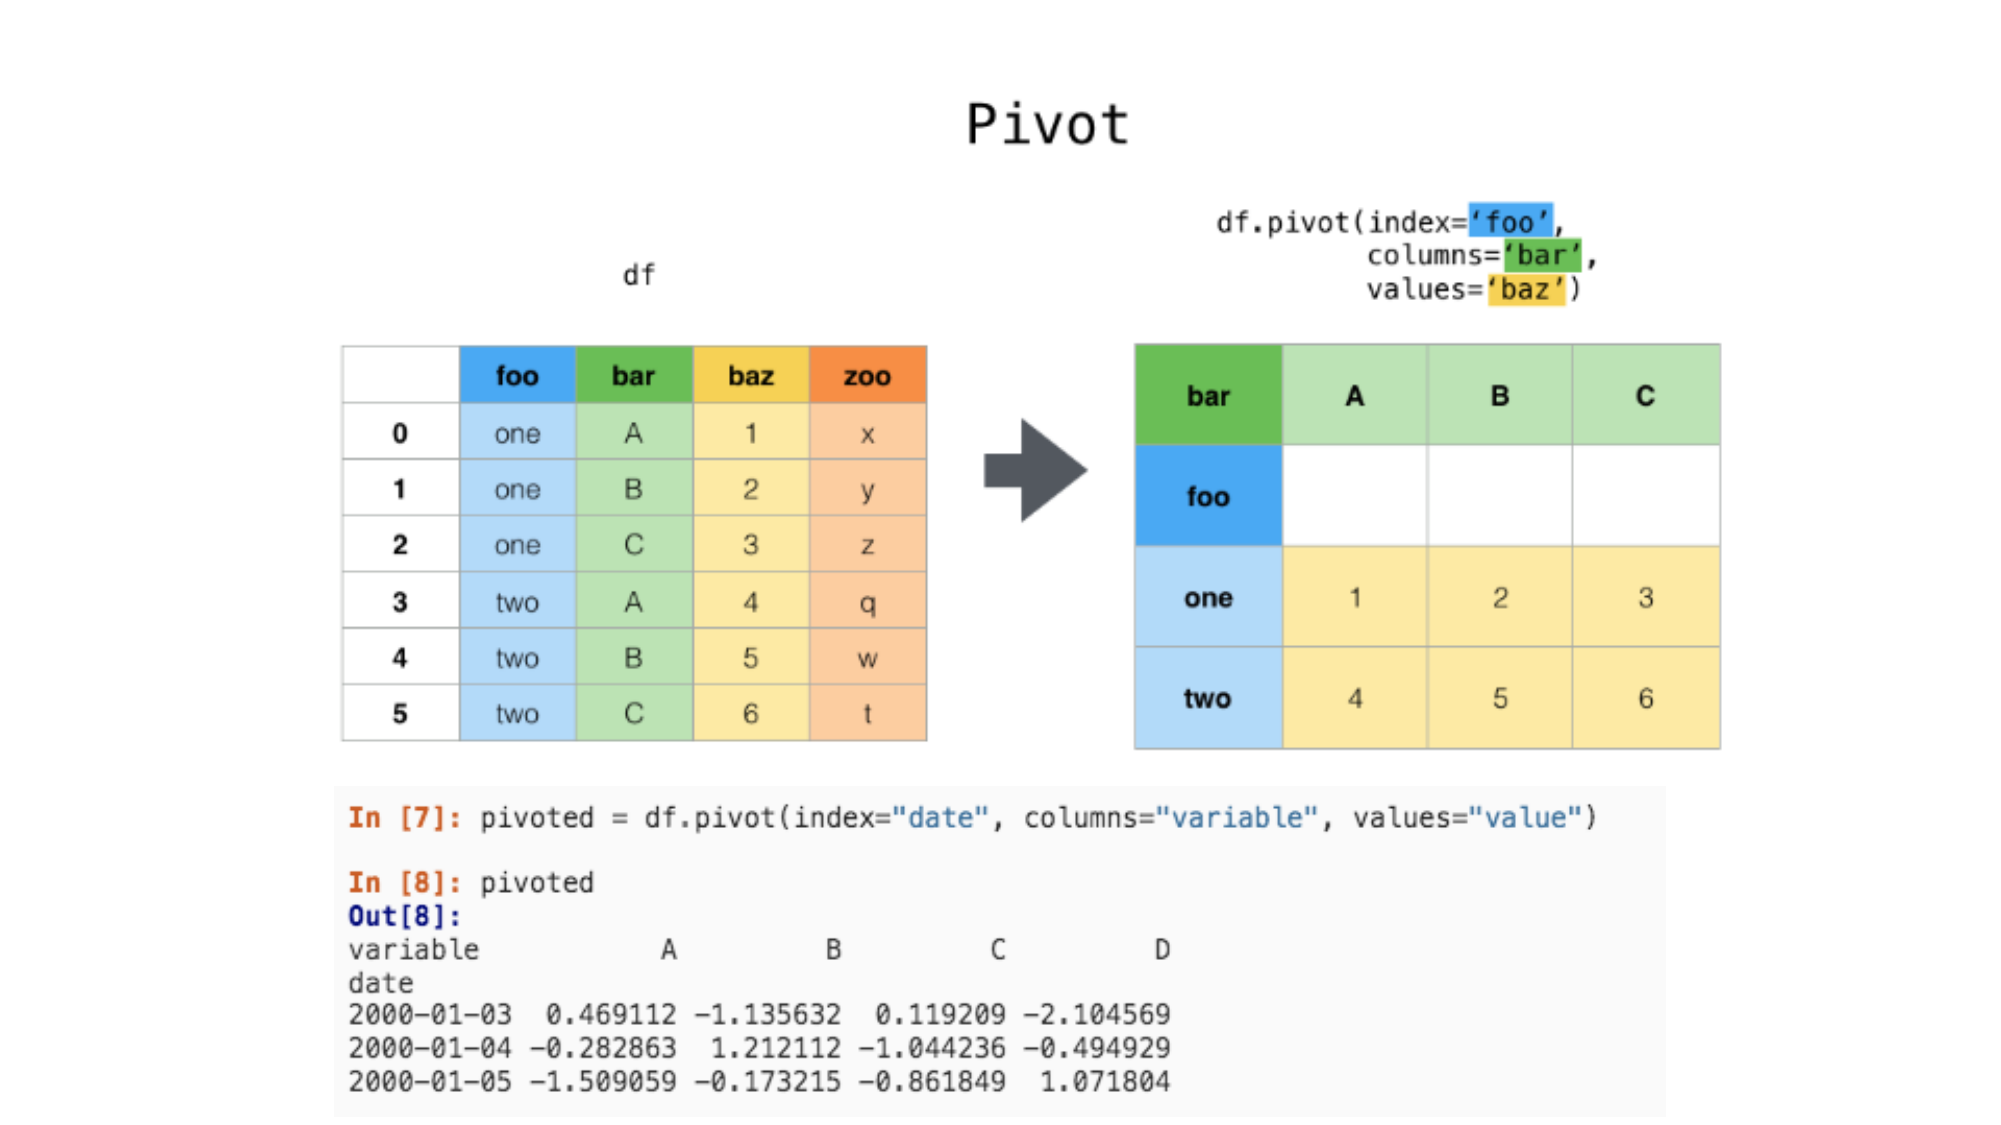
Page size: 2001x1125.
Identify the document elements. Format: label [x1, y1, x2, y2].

picture [334, 786, 1666, 1117]
picture [251, 56, 1749, 765]
